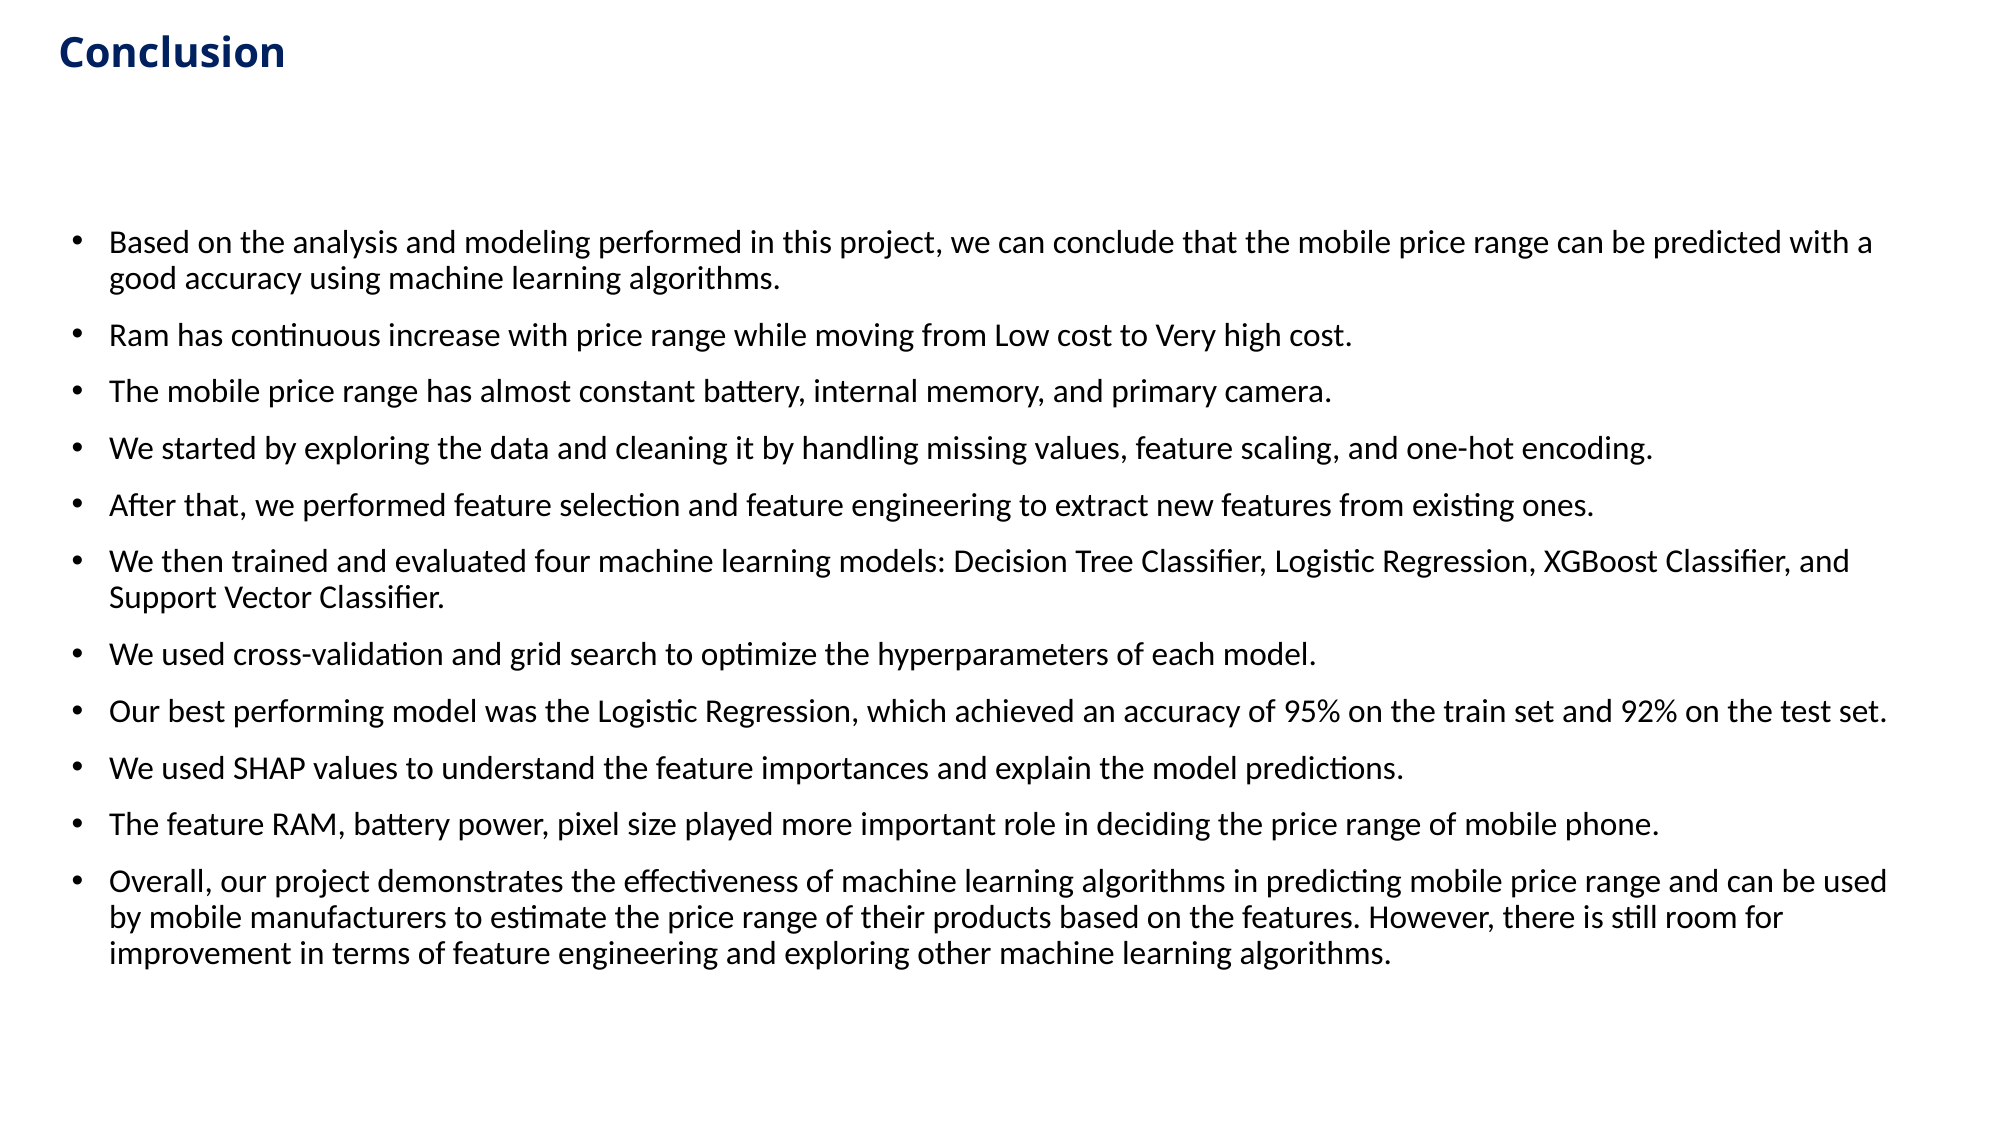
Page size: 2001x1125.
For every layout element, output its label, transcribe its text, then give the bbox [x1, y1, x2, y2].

list Based on the analysis and modeling performed in this project, we can conclude that the mobile price range can be predicted with a good accuracy using machine learning algorithms. Ram has continuous increase with price range while moving from Low cost to Very high cost. The mobile price range has almost constant battery, internal memory, and primary camera. We started by exploring the data and cleaning it by handling missing values, feature scaling, and one-hot encoding. After that, we performed feature selection and feature engineering to extract new features from existing ones. We then trained and evaluated four machine learning models: Decision Tree Classifier, Logistic Regression, XGBoost Classifier, and Support Vector Classifier. We used cross-validation and grid search to optimize the hyperparameters of each model. Our best performing model was the Logistic Regression, which achieved an accuracy of 95% on the train set and 92% on the test set. We used SHAP values to understand the feature importances and explain the model predictions. The feature RAM, battery power, pixel size played more important role in deciding the price range of mobile phone. Overall, our project demonstrates the effectiveness of machine learning algorithms in predicting mobile price range and can be used by mobile manufacturers to estimate the price range of their products based on the features. However, there is still room for improvement in terms of feature engineering and exploring other machine learning algorithms. [56, 217, 1922, 1107]
title Conclusion [43, 18, 1863, 90]
